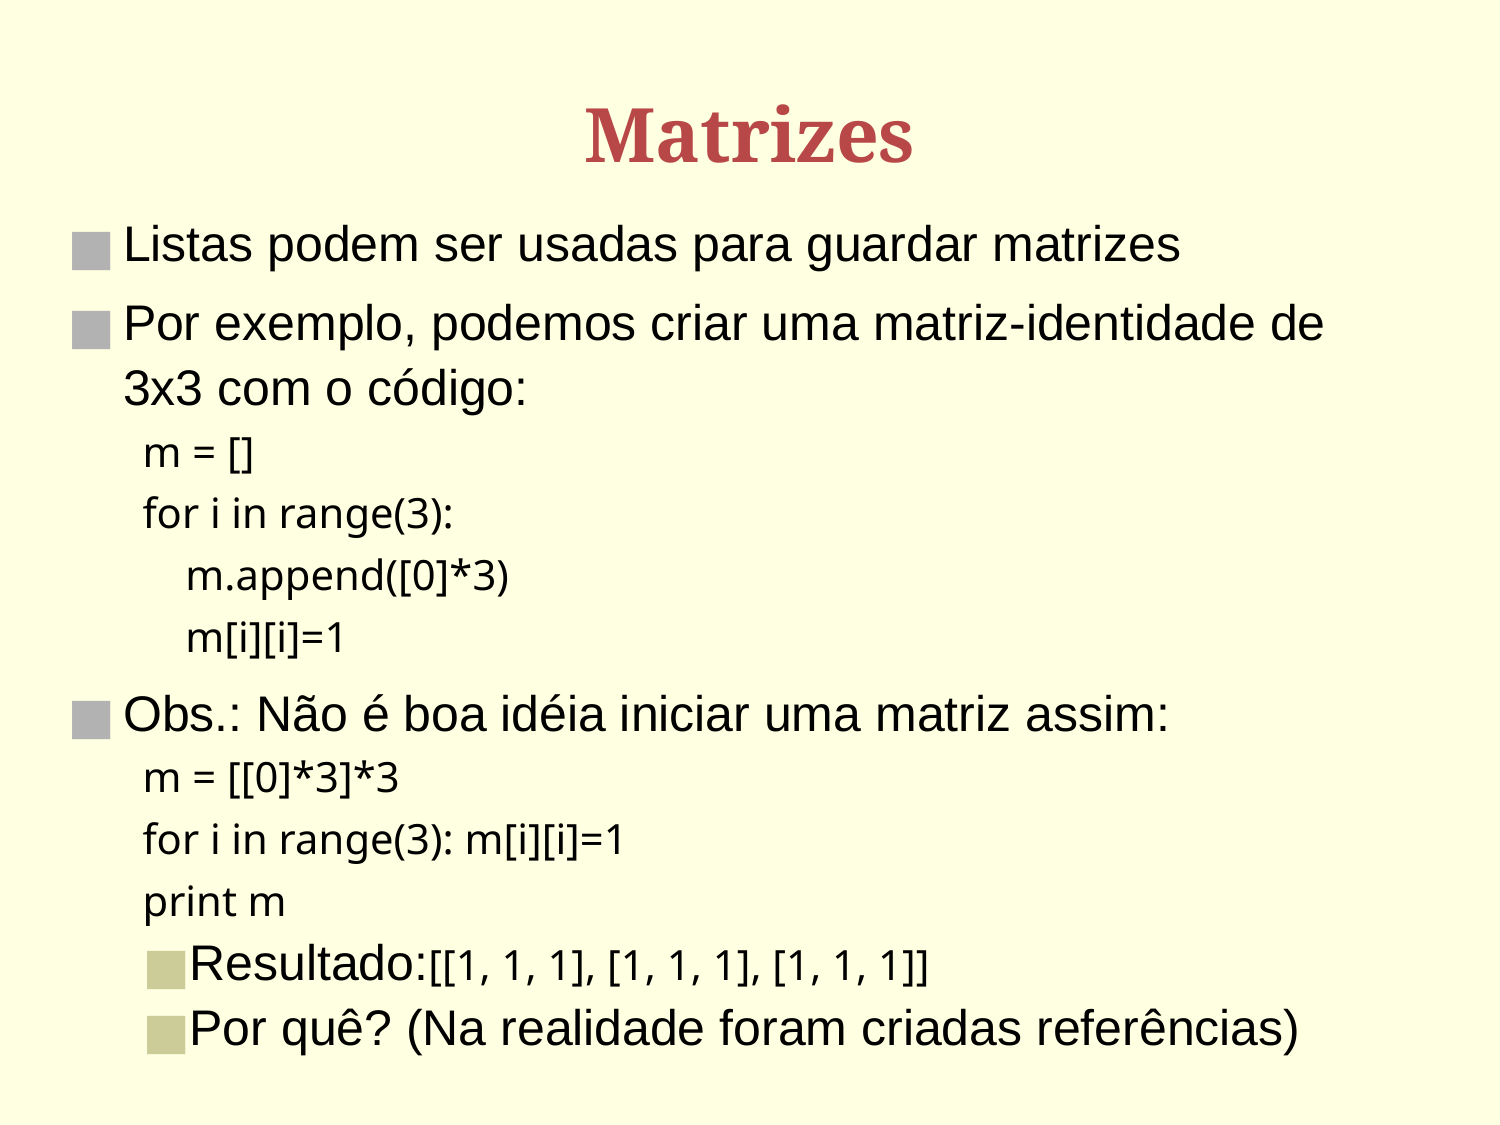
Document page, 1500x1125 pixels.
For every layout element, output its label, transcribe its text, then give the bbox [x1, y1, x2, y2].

list Listas podem ser usadas para guardar matrizes Por exemplo, podemos criar uma matriz-identidade de 3x3 com o código: m = [] for i in range(3): m.append([0]*3)‏ m[i][i]=1 Obs.: Não é boa idéia iniciar uma matriz assim: m = [[0]*3]*3 for i in range(3): m[i][i]=1 print m Resultado:[[1, 1, 1], [1, 1, 1], [1, 1, 1]] Por quê? (Na realidade foram criadas referências)‏ [67, 206, 1418, 1054]
title Matrizes [75, 44, 1425, 233]
